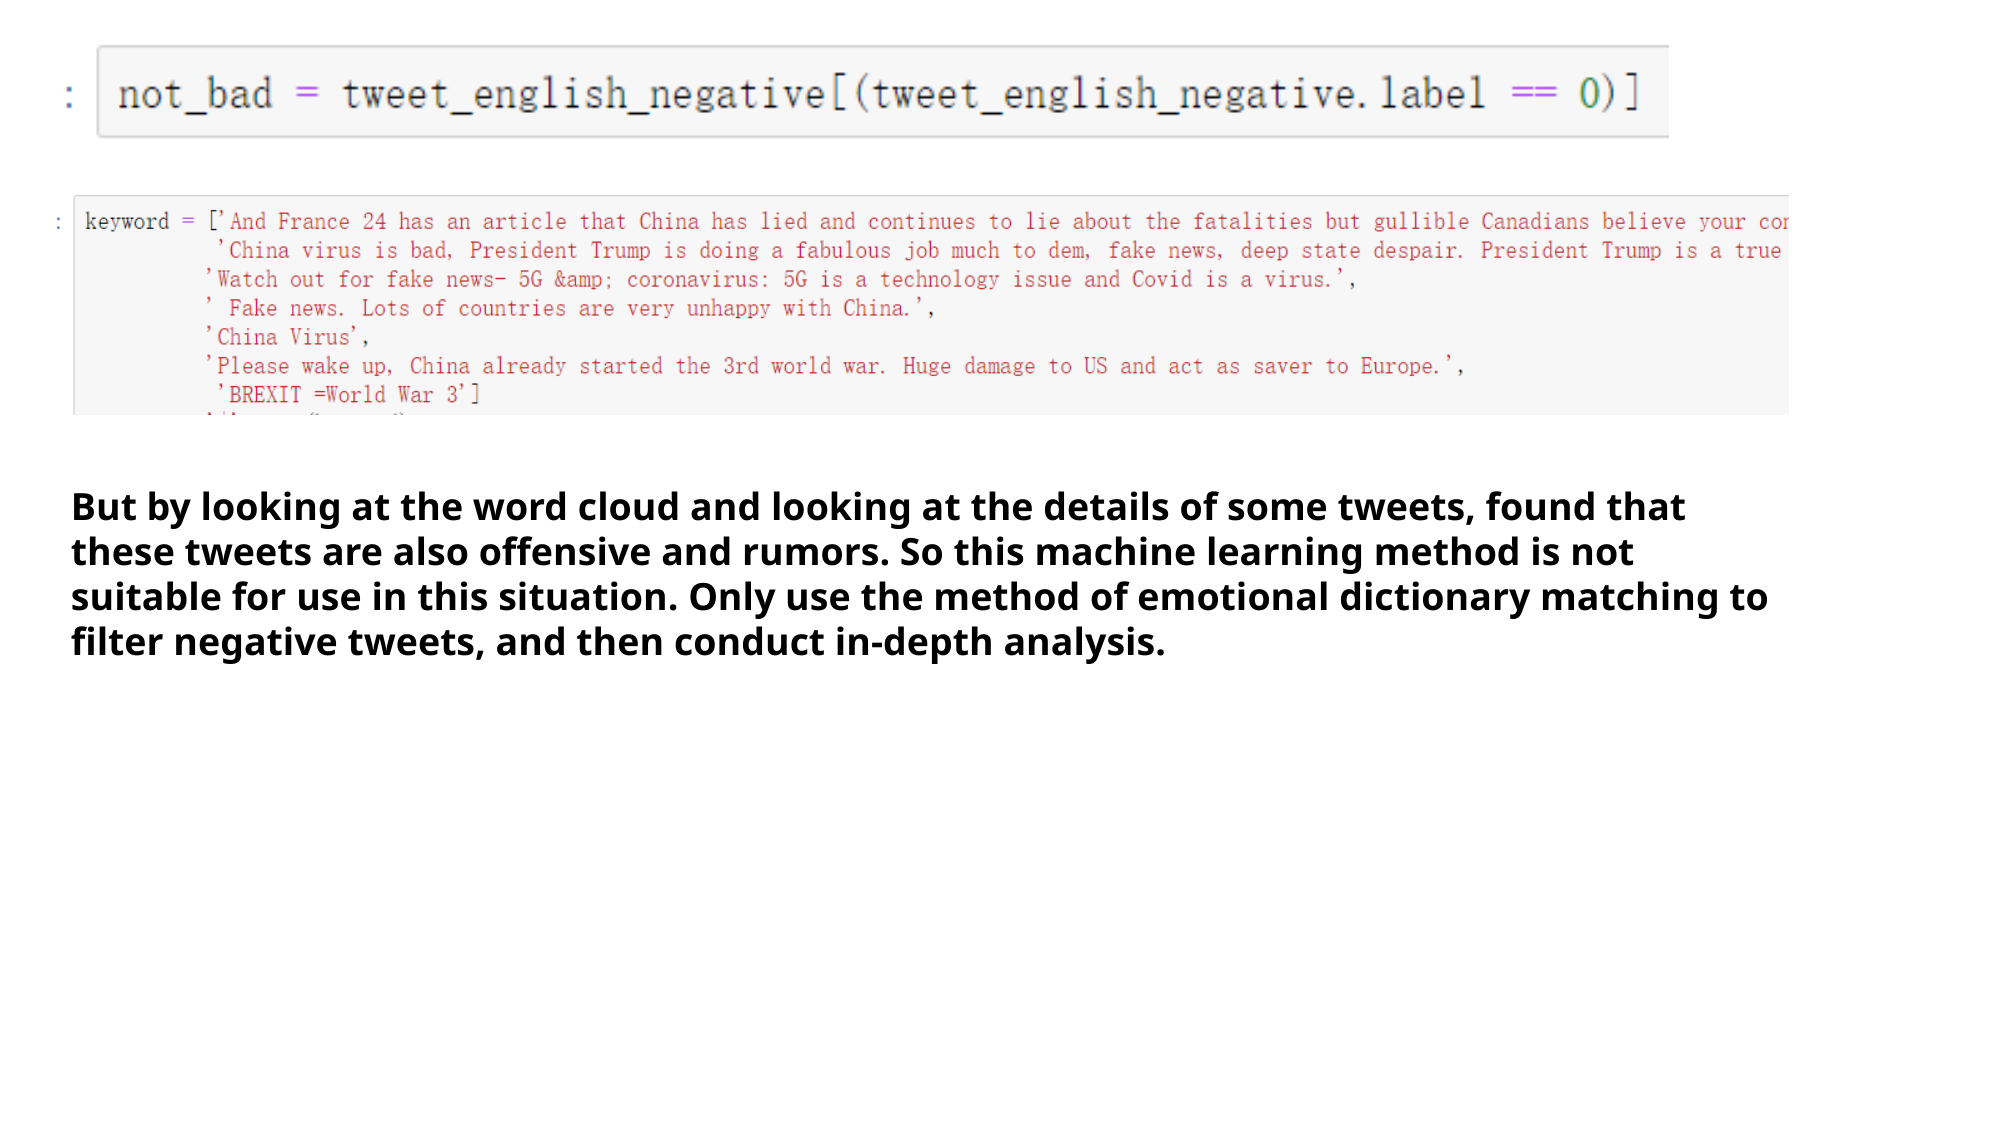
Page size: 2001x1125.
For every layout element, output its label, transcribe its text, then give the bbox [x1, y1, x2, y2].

text_box But by looking at the word cloud and looking at the details of some tweets, found that these tweets are also offensive and rumors. So this machine learning method is not suitable for use in this situation. Only use the method of emotional dictionary matching to filter negative tweets, and then conduct in-depth analysis. [56, 475, 1789, 671]
picture [56, 175, 1789, 415]
picture [56, 18, 1669, 164]
